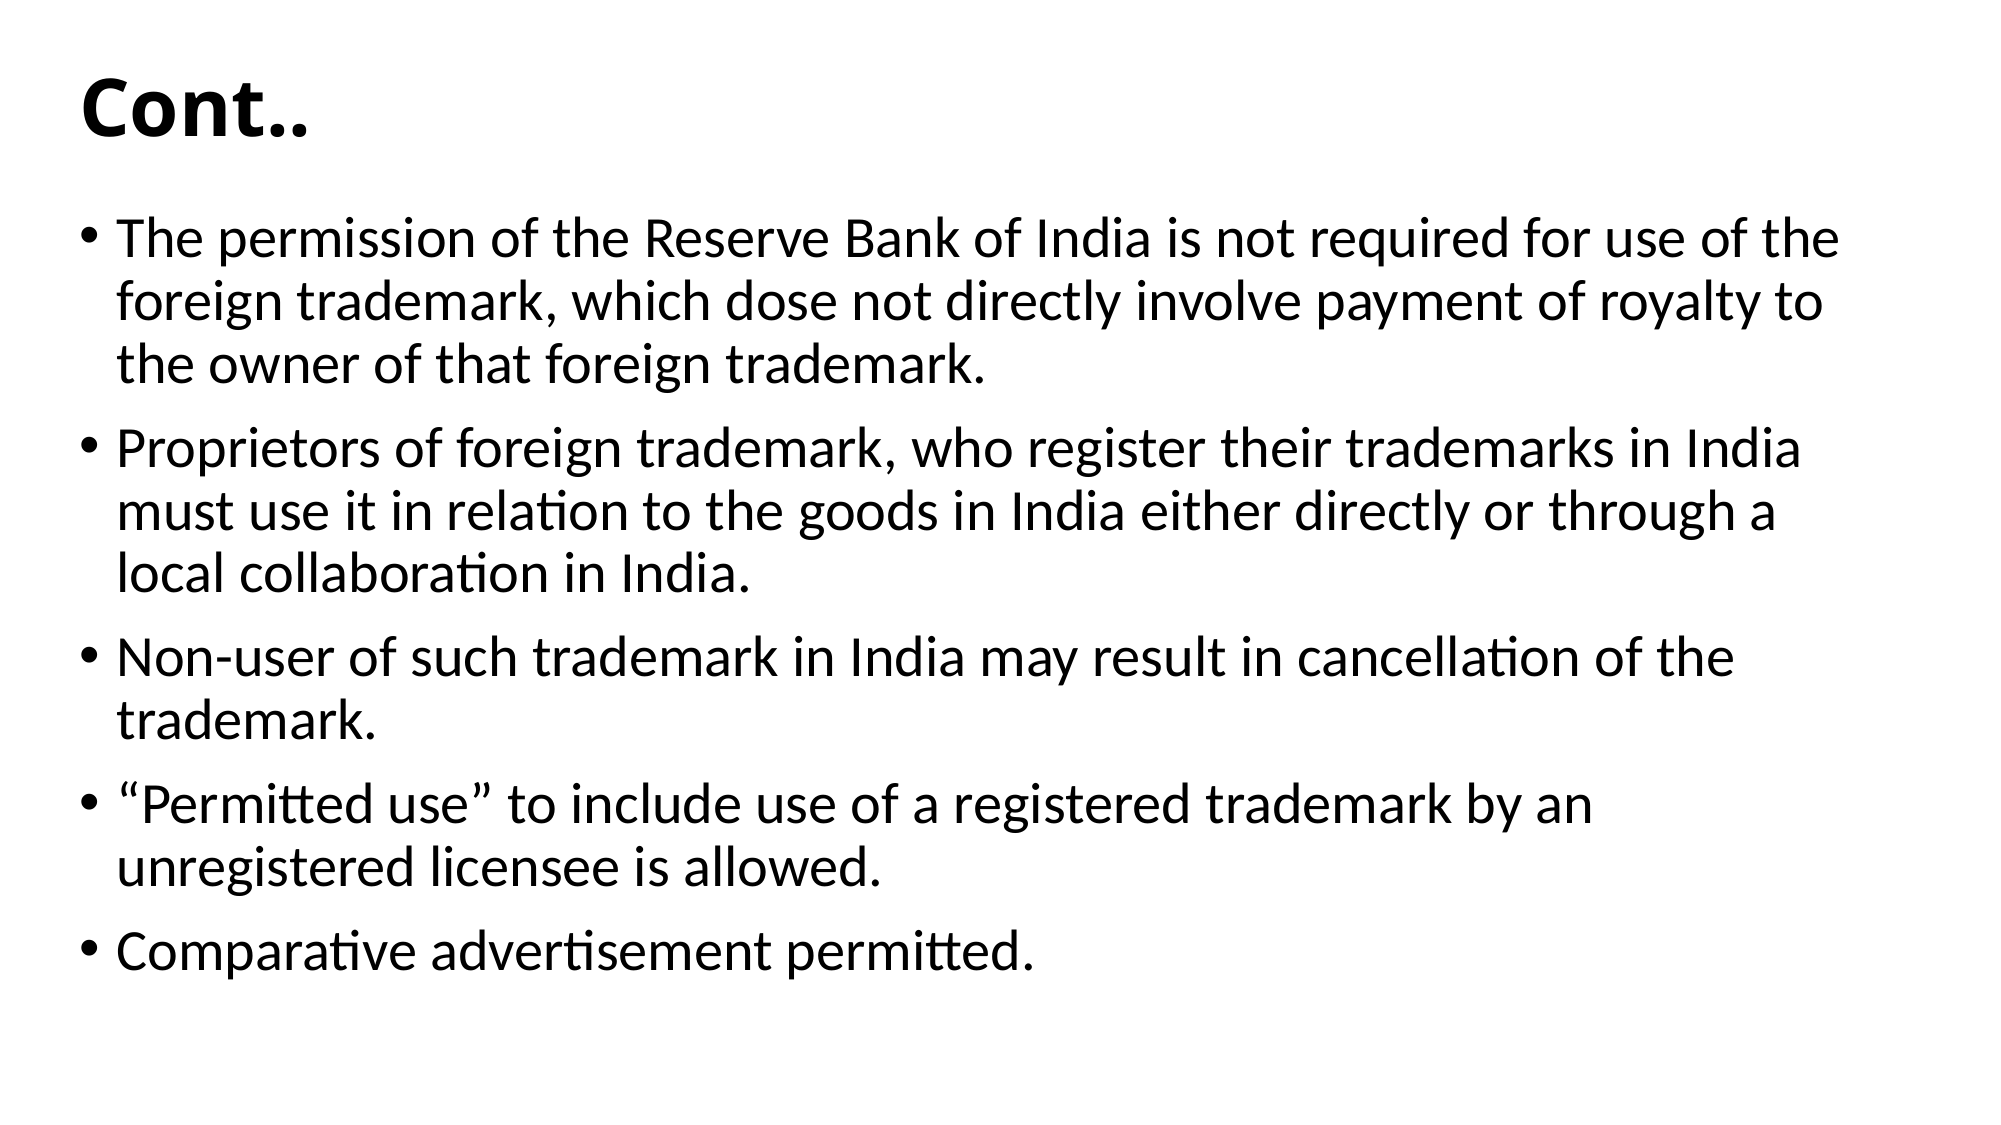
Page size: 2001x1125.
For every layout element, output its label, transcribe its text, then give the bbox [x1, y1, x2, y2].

title Cont.. [64, 59, 1863, 162]
list The permission of the Reserve Bank of India is not required for use of the foreign trademark, which dose not directly involve payment of royalty to the owner of that foreign trademark. Proprietors of foreign trademark, who register their trademarks in India must use it in relation to the goods in India either directly or through a local collaboration in India. Non-user of such trademark in India may result in cancellation of the trademark. “Permitted use” to include use of a registered trademark by an unregistered licensee is allowed. Comparative advertisement permitted. [64, 199, 1863, 1050]
